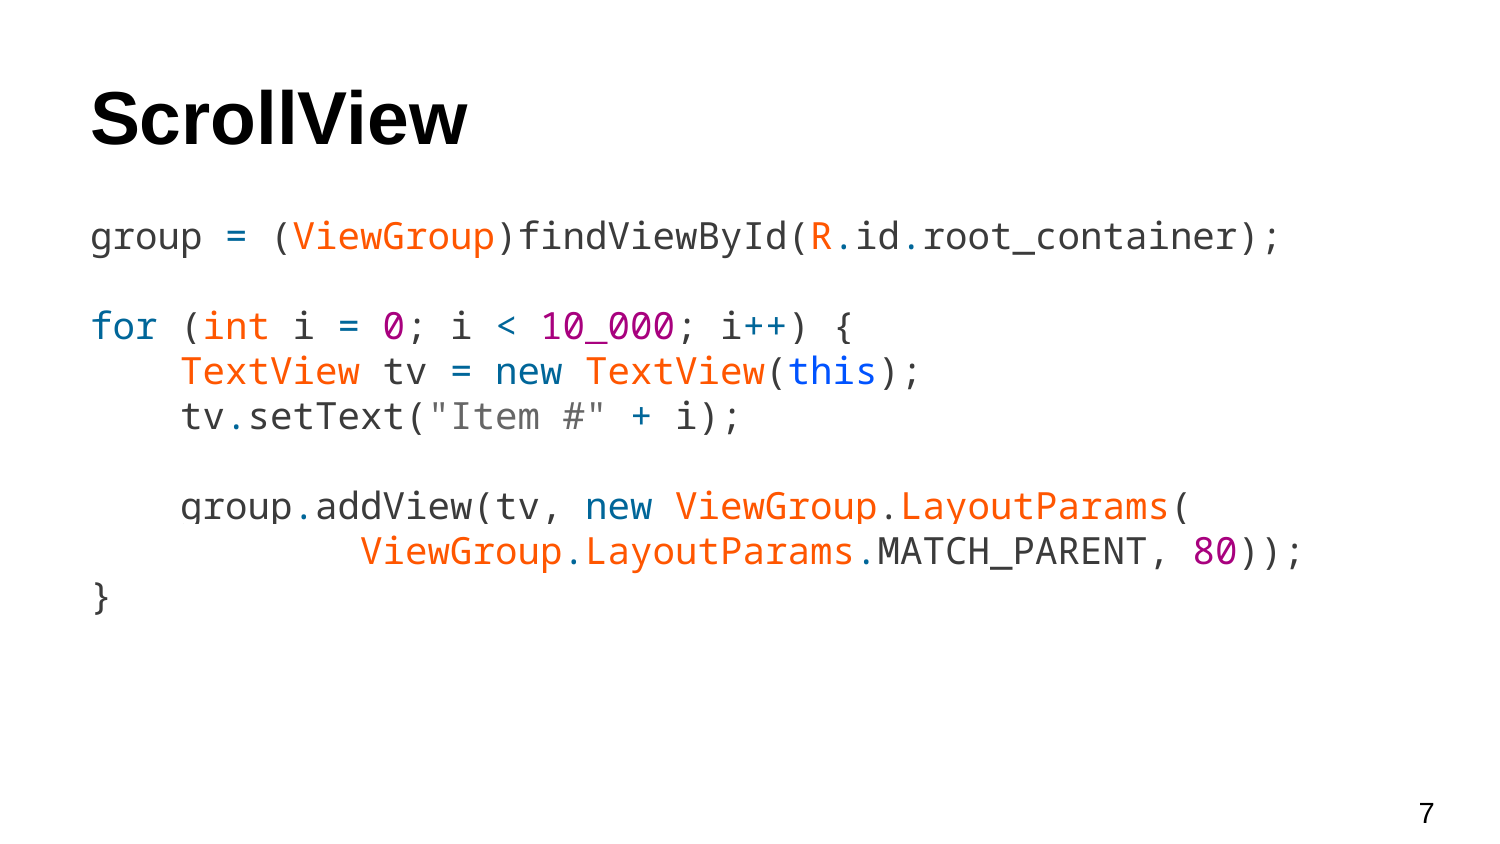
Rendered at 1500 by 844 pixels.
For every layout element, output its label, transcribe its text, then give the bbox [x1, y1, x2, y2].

title ScrollView [75, 33, 1425, 175]
slide_number ‹#› [1403, 779, 1494, 844]
list group = (ViewGroup)findViewById(R.id.root_container); for (int i = 0; i < 10_000; i++) { TextView tv = new TextView(this); tv.setText("Item #" + i); group.addView(tv, new ViewGroup.LayoutParams( ViewGroup.LayoutParams.MATCH_PARENT, 80)); } [75, 196, 1425, 808]
